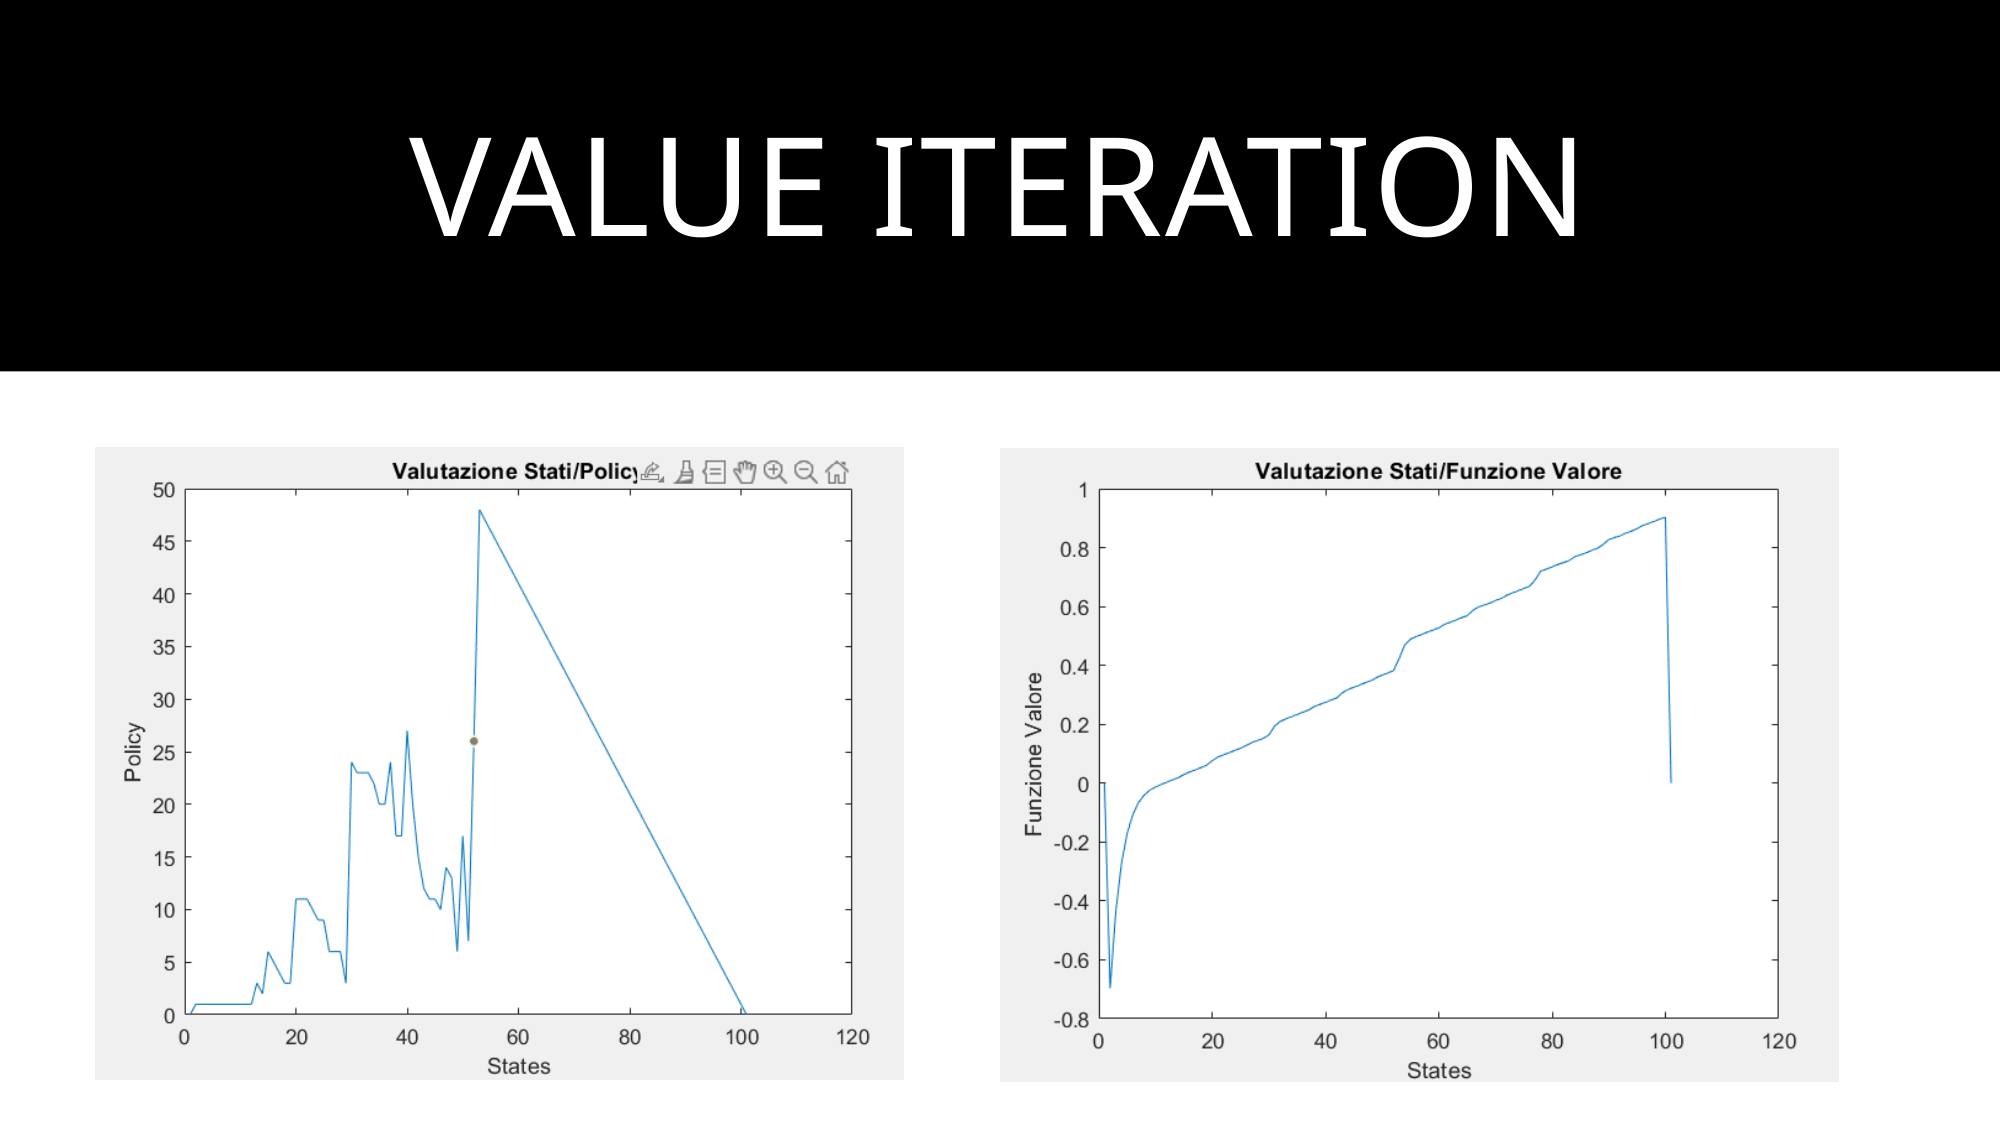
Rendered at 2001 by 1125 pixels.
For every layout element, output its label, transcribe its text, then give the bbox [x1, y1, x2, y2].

title Value iteration [157, 52, 1842, 332]
picture [1000, 448, 1839, 1082]
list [95, 447, 904, 1080]
